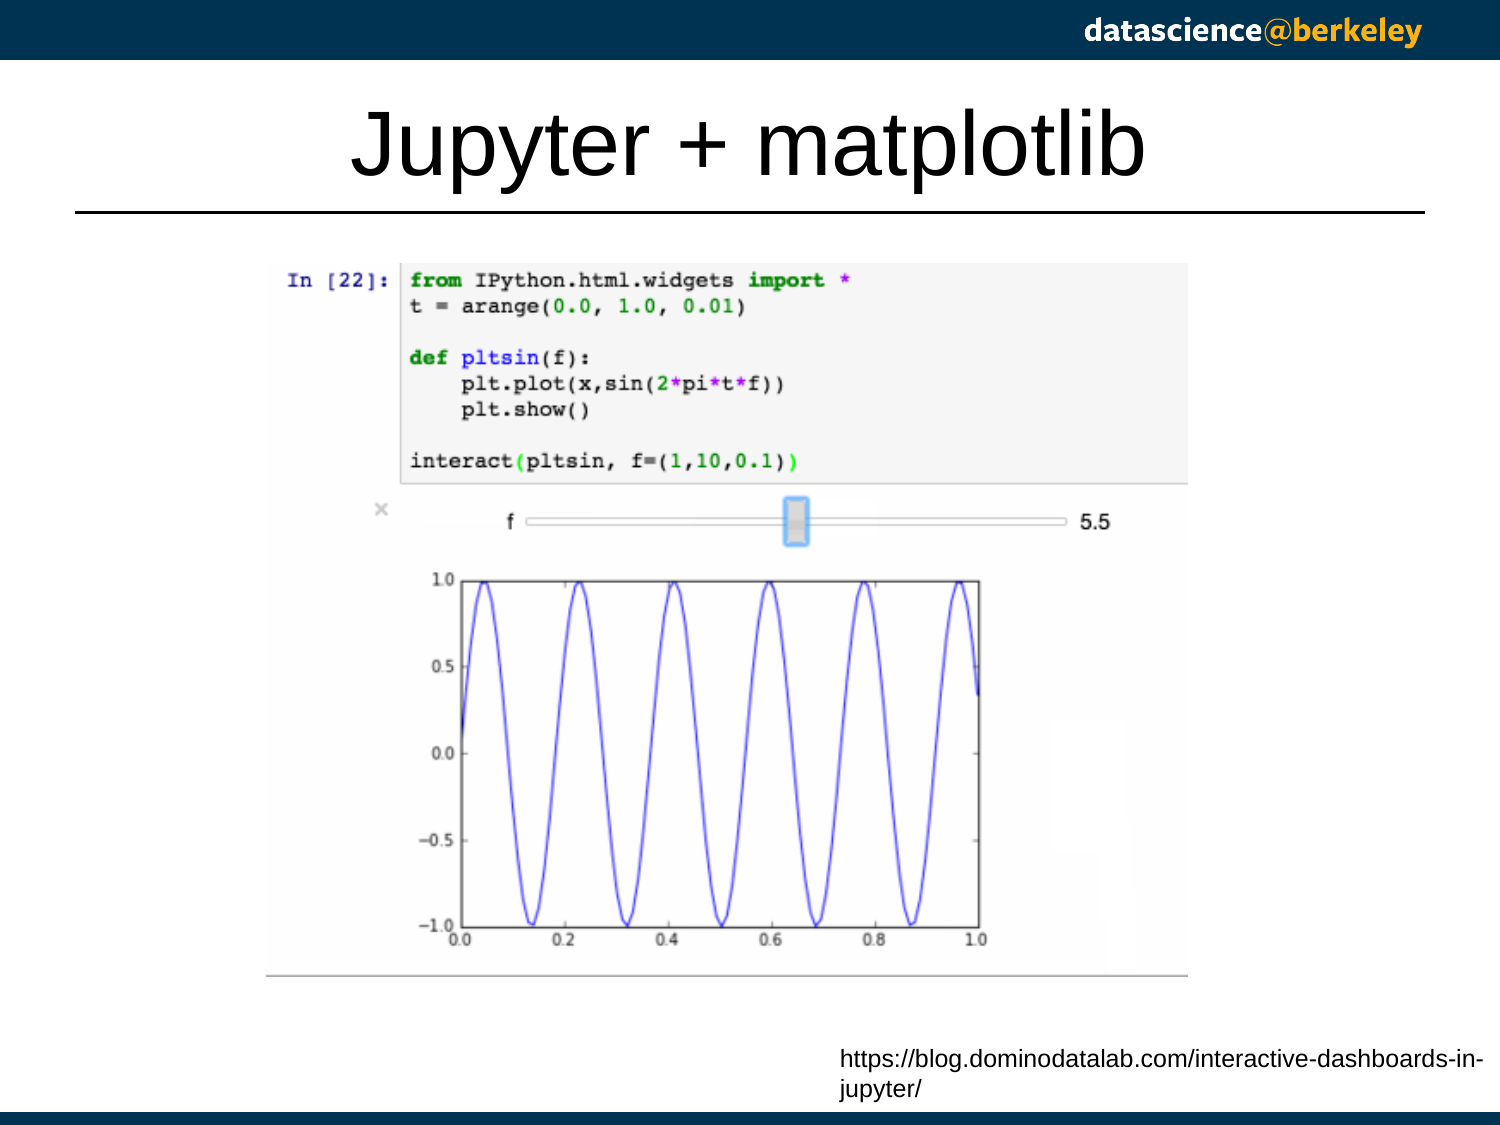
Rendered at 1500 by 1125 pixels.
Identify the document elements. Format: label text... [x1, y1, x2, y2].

picture [266, 263, 1188, 977]
text_box https://blog.dominodatalab.com/interactive-dashboards-in-jupyter/ [824, 1034, 1500, 1110]
title Jupyter + matplotlib [75, 45, 1425, 233]
picture [1079, 10, 1431, 52]
